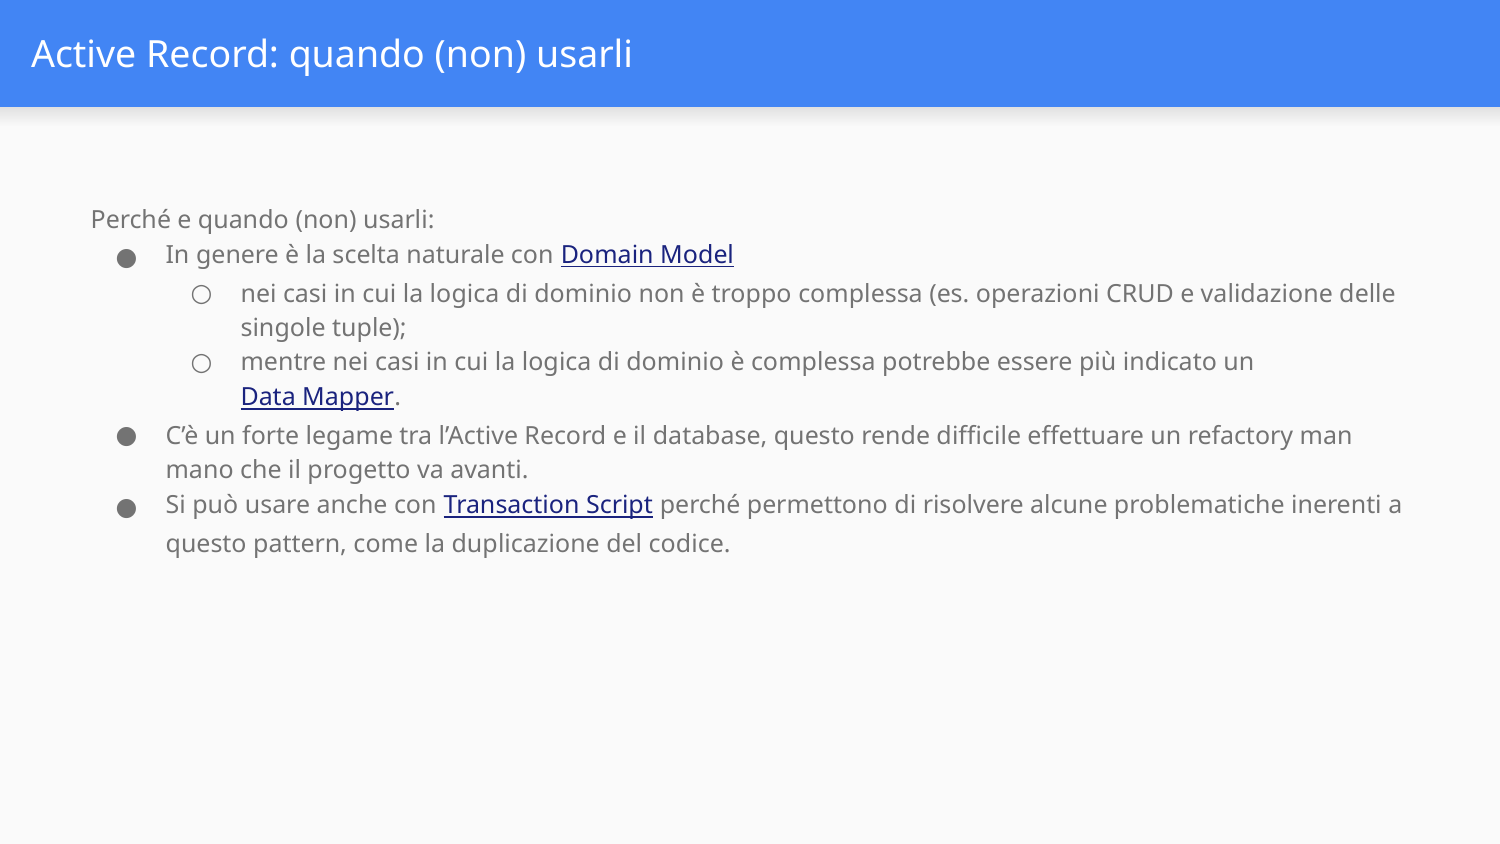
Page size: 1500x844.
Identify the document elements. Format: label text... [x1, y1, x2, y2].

title Active Record: quando (non) usarli [16, 2, 1464, 102]
list Perché e quando (non) usarli: In genere è la scelta naturale con Domain Model nei casi in cui la logica di dominio non è troppo complessa (es. operazioni CRUD e validazione delle singole tuple); mentre nei casi in cui la logica di dominio è complessa potrebbe essere più indicato un Data Mapper. C’è un forte legame tra l’Active Record e il database, questo rende difficile effettuare un refactory man mano che il progetto va avanti. Si può usare anche con Transaction Script perché permettono di risolvere alcune problematiche inerenti a questo pattern, come la duplicazione del codice. [75, 184, 1425, 801]
